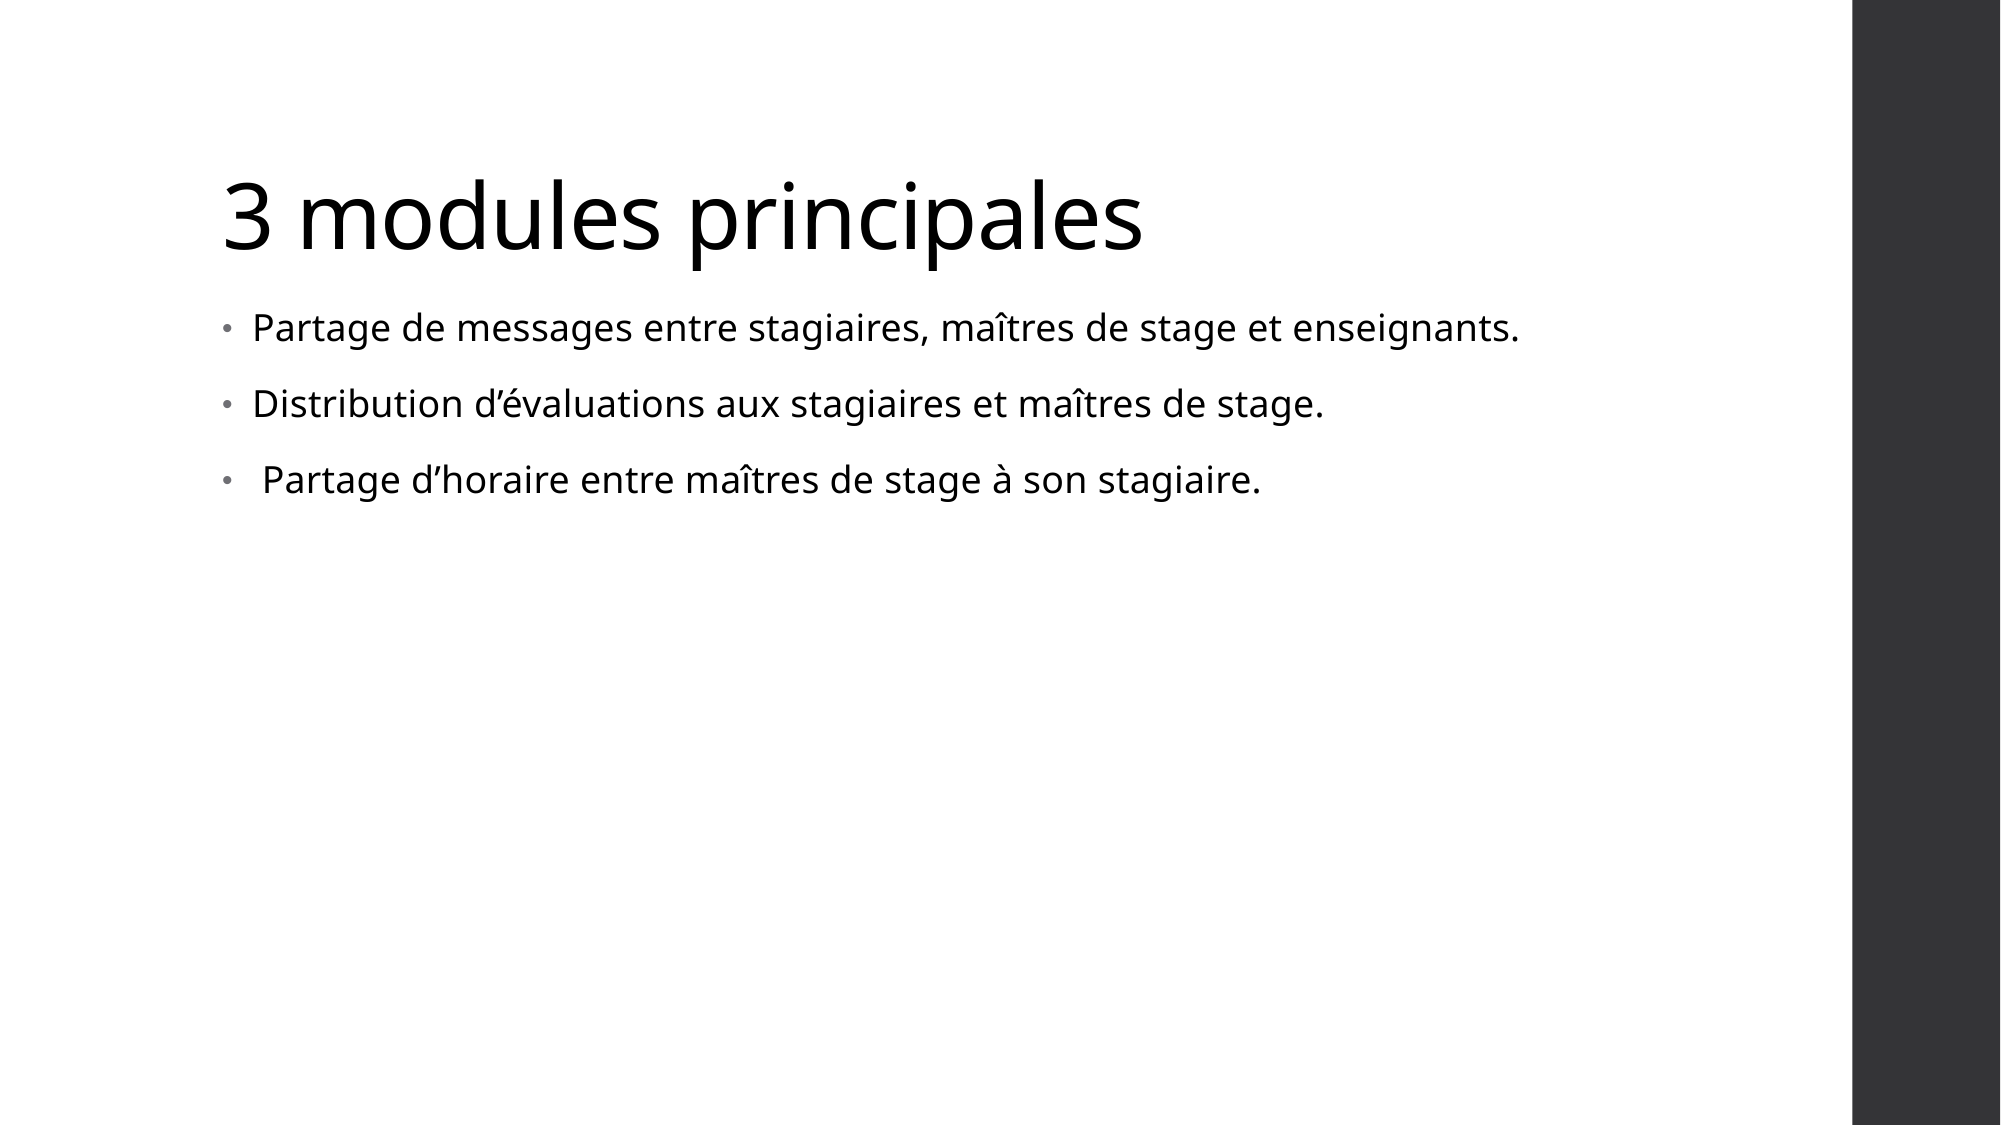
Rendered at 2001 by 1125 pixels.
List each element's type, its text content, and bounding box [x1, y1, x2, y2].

list Partage de messages entre stagiaires, maîtres de stage et enseignants. Distribution d’évaluations aux stagiaires et maîtres de stage. Partage d’horaire entre maîtres de stage à son stagiaire. [206, 299, 1617, 1014]
title 3 modules principales [206, 60, 1797, 278]
